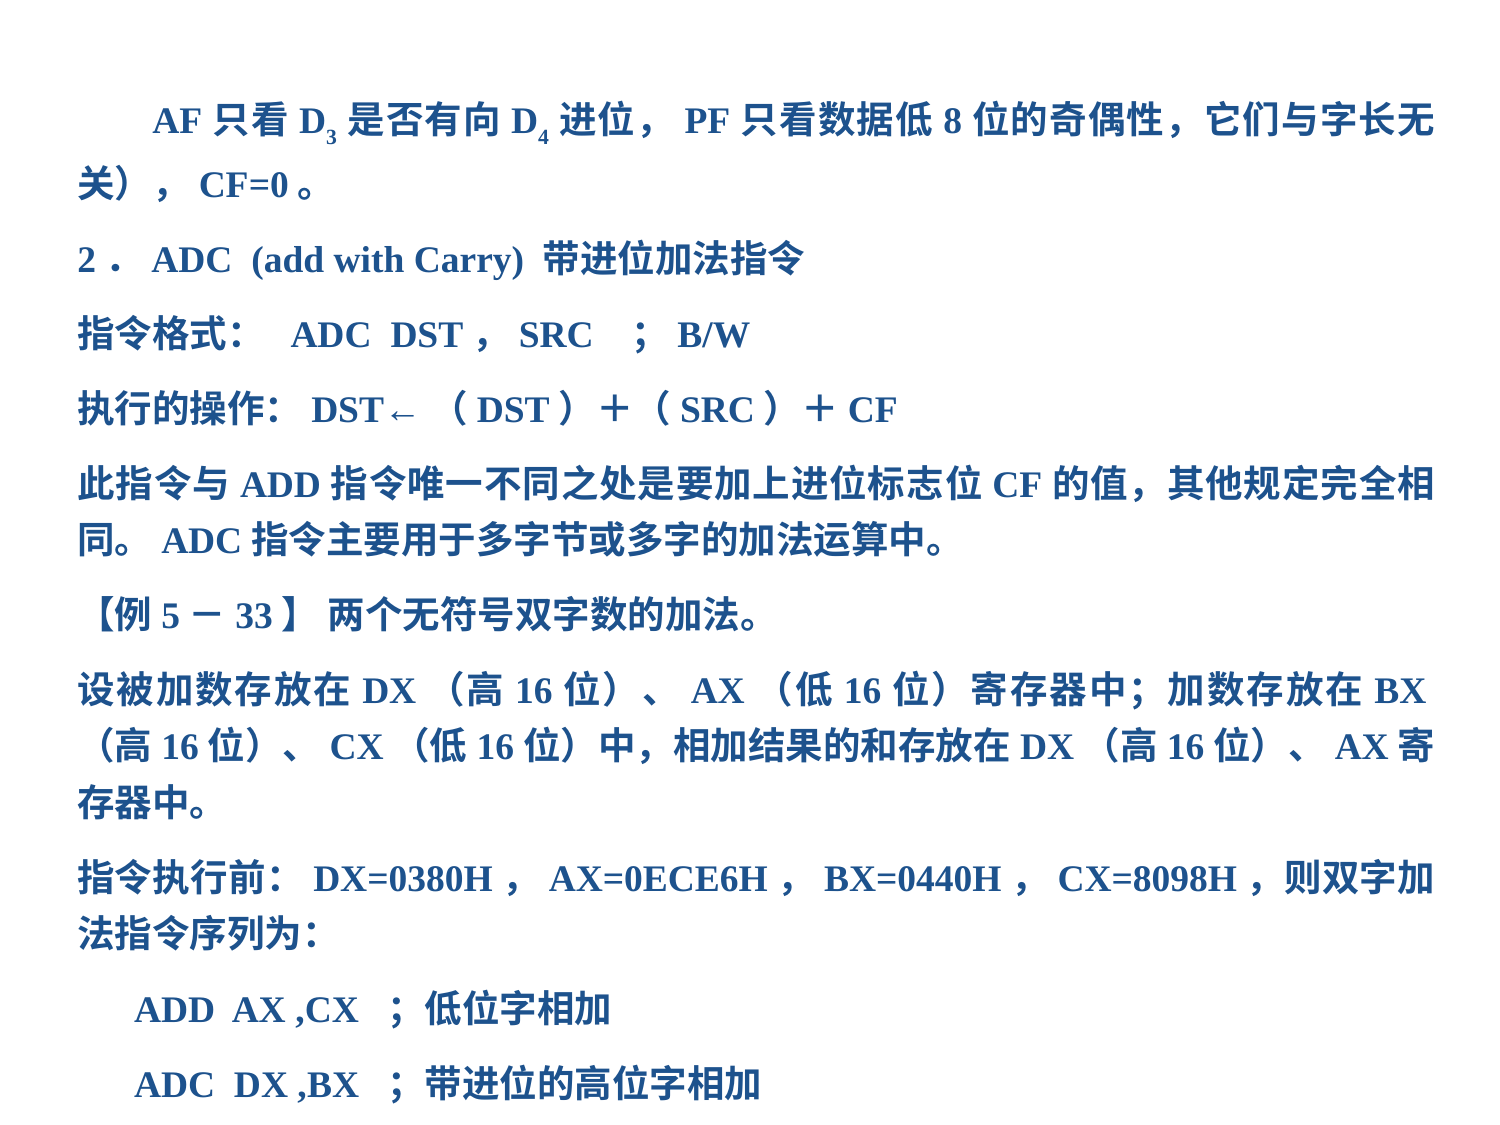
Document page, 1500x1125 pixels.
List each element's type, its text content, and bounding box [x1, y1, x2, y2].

text_box AF只看D3是否有向D4进位，PF只看数据低8位的奇偶性，它们与字长无关），CF=0。 2．ADC (add with Carry) 带进位加法指令 指令格式： ADC DST，SRC ；B/W 执行的操作：DST←（DST）＋（SRC）＋CF 此指令与ADD指令唯一不同之处是要加上进位标志位CF的值，其他规定完全相同。ADC指令主要用于多字节或多字的加法运算中。 【例5－33】 两个无符号双字数的加法。 设被加数存放在DX（高16位）、AX（低16位）寄存器中；加数存放在BX（高16位）、CX（低16位）中，相加结果的和存放在DX（高16位）、AX寄存器中。 指令执行前：DX=0380H，AX=0ECE6H，BX=0440H，CX=8098H，则双字加法指令序列为： ADD AX ,CX ；低位字相加 ADC DX ,BX ；带进位的高位字相加 [62, 74, 1450, 1125]
